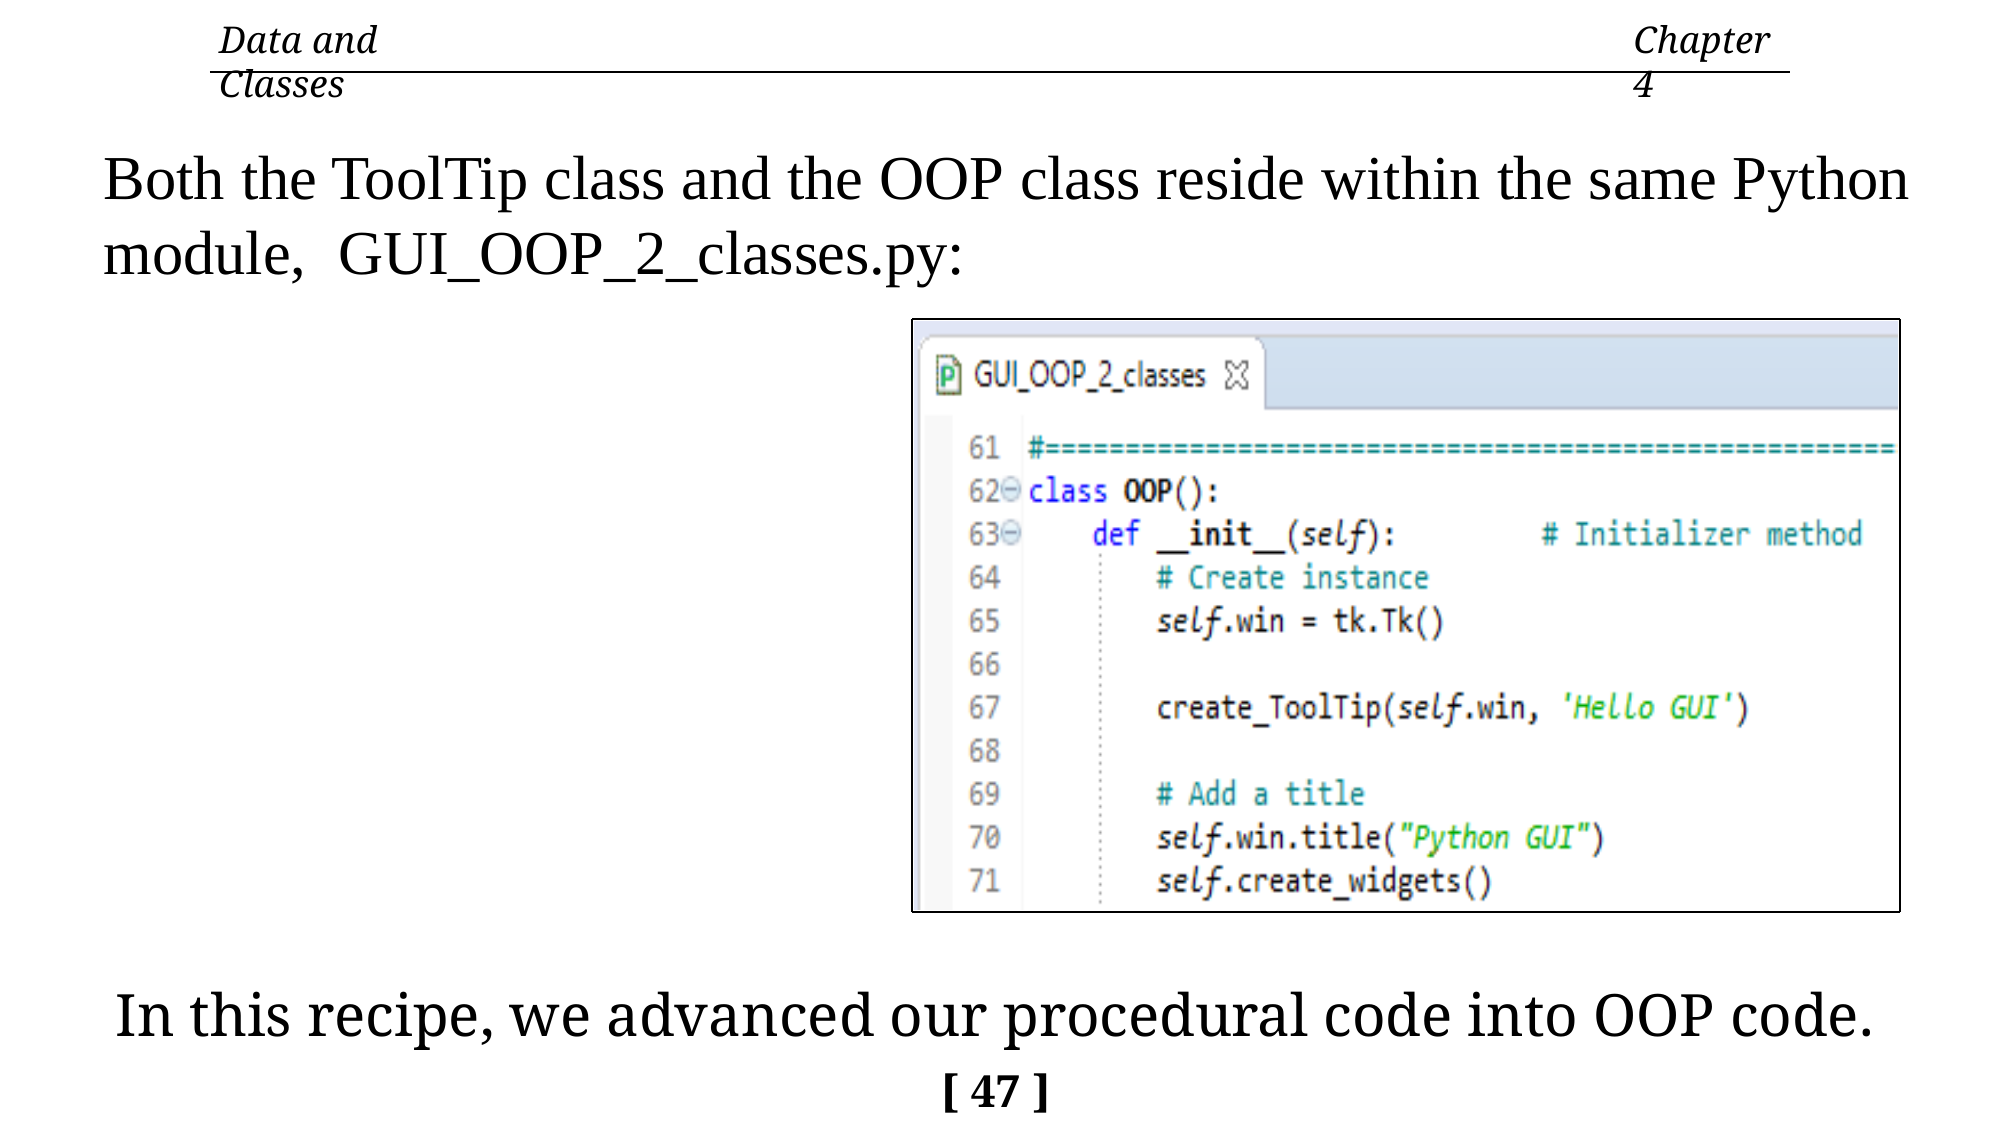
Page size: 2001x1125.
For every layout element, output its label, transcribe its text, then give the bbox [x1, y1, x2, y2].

text_box Chapter 4 [1629, 72, 1785, 105]
text_box Chapter 4 [1629, 12, 1785, 71]
text_box Data and Classes [215, 72, 481, 105]
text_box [912, 318, 1901, 913]
text_box Both the ToolTip class and the OOP class reside within the same Python module, GUI_OOP_2_classes.py: [99, 131, 2000, 287]
text_box In this recipe, we advanced our procedural code into OOP code. [112, 973, 1904, 1048]
slide_number [ 47 ] [937, 1078, 1074, 1125]
text_box Data and Classes [215, 12, 481, 71]
